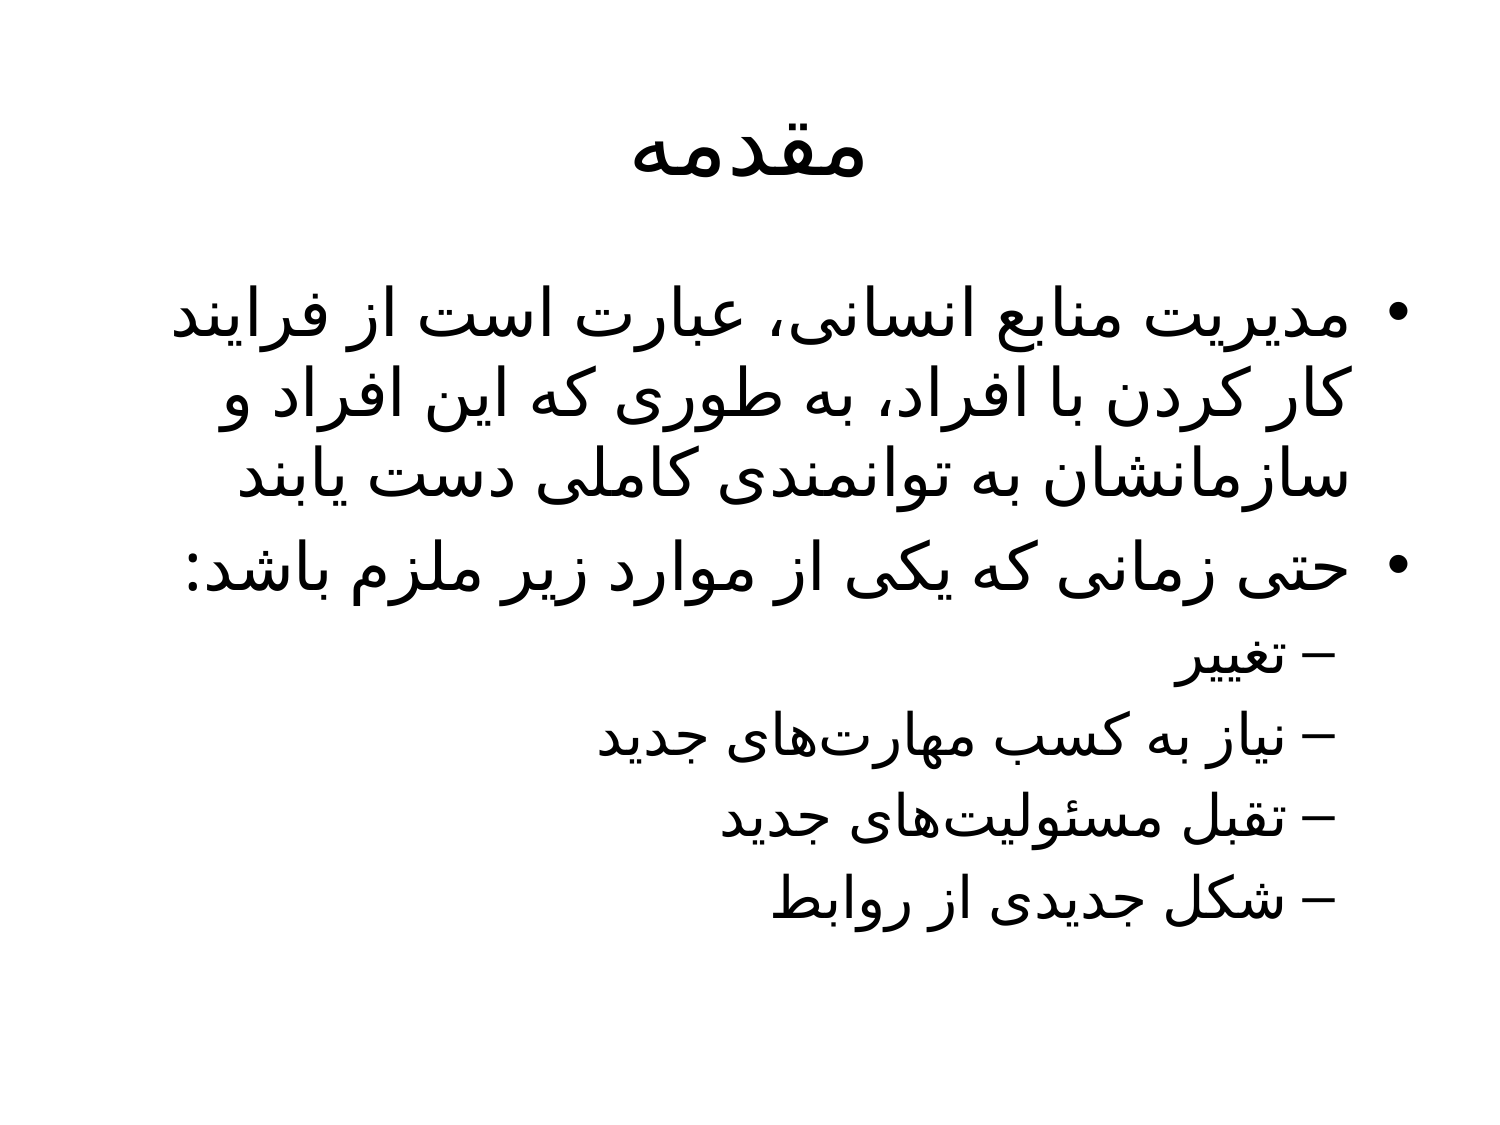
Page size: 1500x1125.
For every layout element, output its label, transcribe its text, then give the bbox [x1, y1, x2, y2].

list مدیریت منابع انسانی، عبارت است از فرایند کار کردن با افراد، به طوری که این افراد و سازمانشان به توانمندی کاملی دست یابند حتی زمانی که یکی از موارد زیر ملزم باشد: تغییر نیاز به کسب مهارت‌های جدید تقبل مسئولیت‌های جدید شکل جدیدی از روابط [75, 262, 1425, 1005]
title مقدمه [75, 45, 1425, 233]
